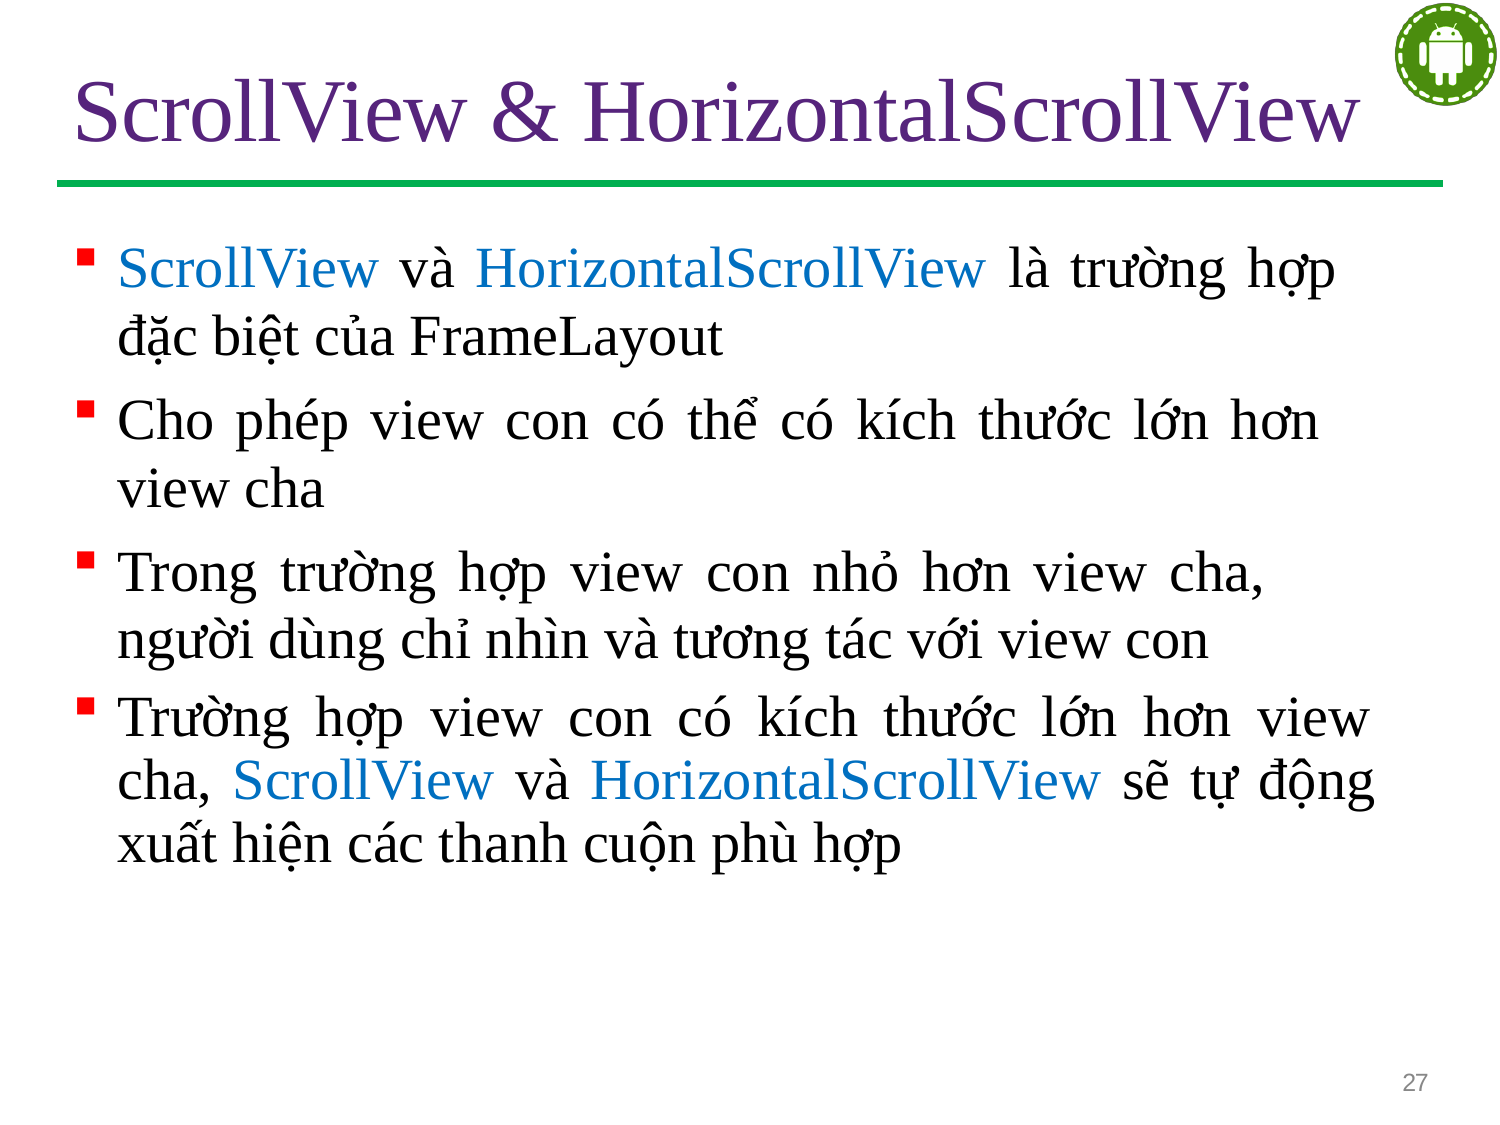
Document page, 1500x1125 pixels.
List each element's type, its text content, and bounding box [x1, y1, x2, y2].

slide_number 27 [1398, 1070, 1432, 1125]
text_box ScrollView và HorizontalScrollView là trường hợp đặc biệt của FrameLayout Cho phép view con có thể có kích thước lớn hơn view cha Trong trường hợp view con nhỏ hơn view cha, người dùng chỉ nhìn và tương tác với view con Trường hợp view con có kích thước lớn hơn view cha, ScrollView và HorizontalScrollView sẽ tự động xuất hiện các thanh cuộn phù hợp [70, 221, 1397, 875]
title ScrollView & HorizontalScrollView [70, 49, 1377, 221]
picture [1391, 0, 1500, 109]
